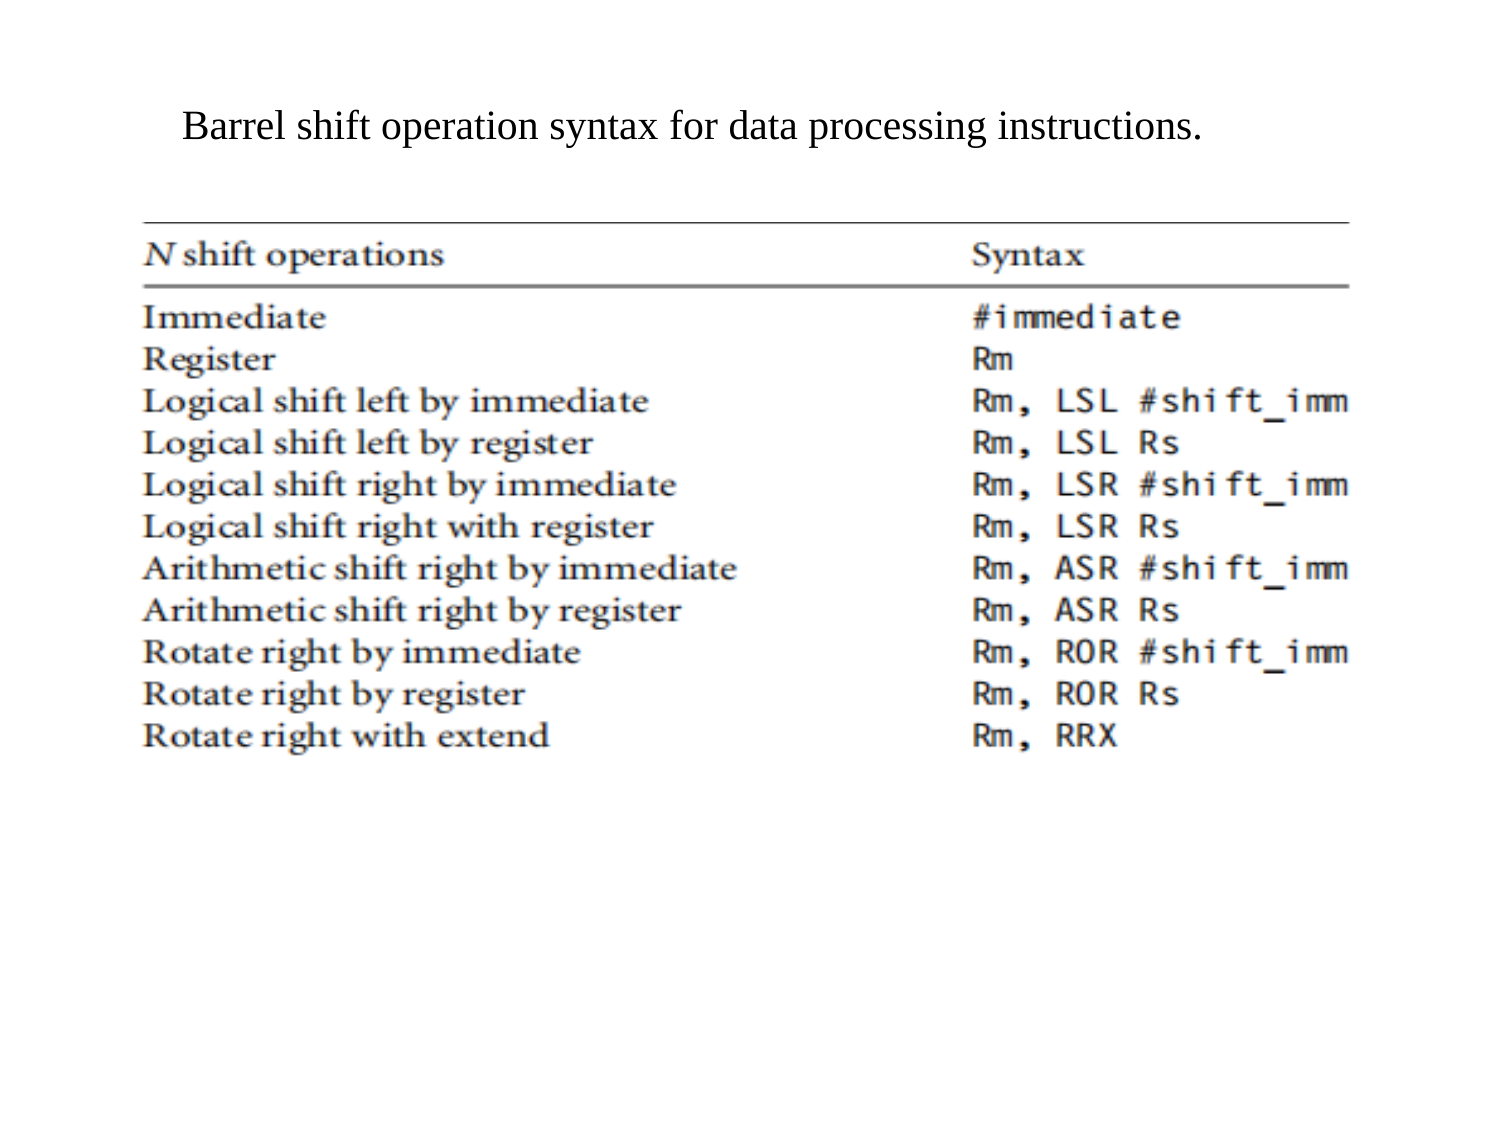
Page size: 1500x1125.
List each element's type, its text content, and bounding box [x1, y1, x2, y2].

picture [57, 222, 1394, 766]
text_box Barrel shift operation syntax for data processing instructions. [167, 90, 1423, 155]
